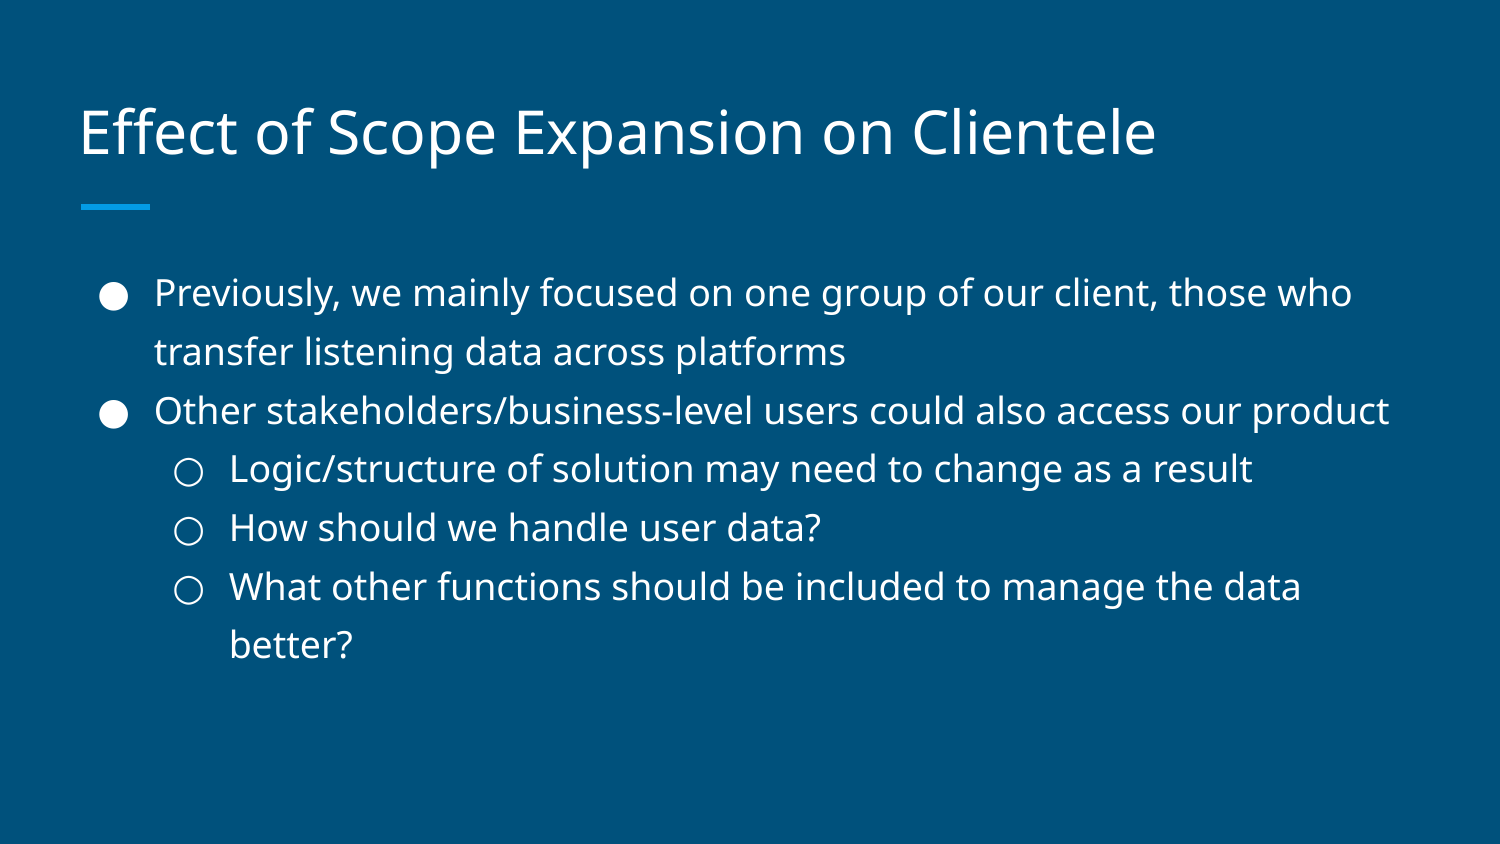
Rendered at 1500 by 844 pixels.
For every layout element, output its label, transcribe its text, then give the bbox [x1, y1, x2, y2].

title Effect of Scope Expansion on Clientele [63, 75, 1437, 188]
list Previously, we mainly focused on one group of our client, those who transfer listening data across platforms Other stakeholders/business-level users could also access our product Logic/structure of solution may need to change as a result How should we handle user data? What other functions should be included to manage the data better? [63, 244, 1437, 750]
